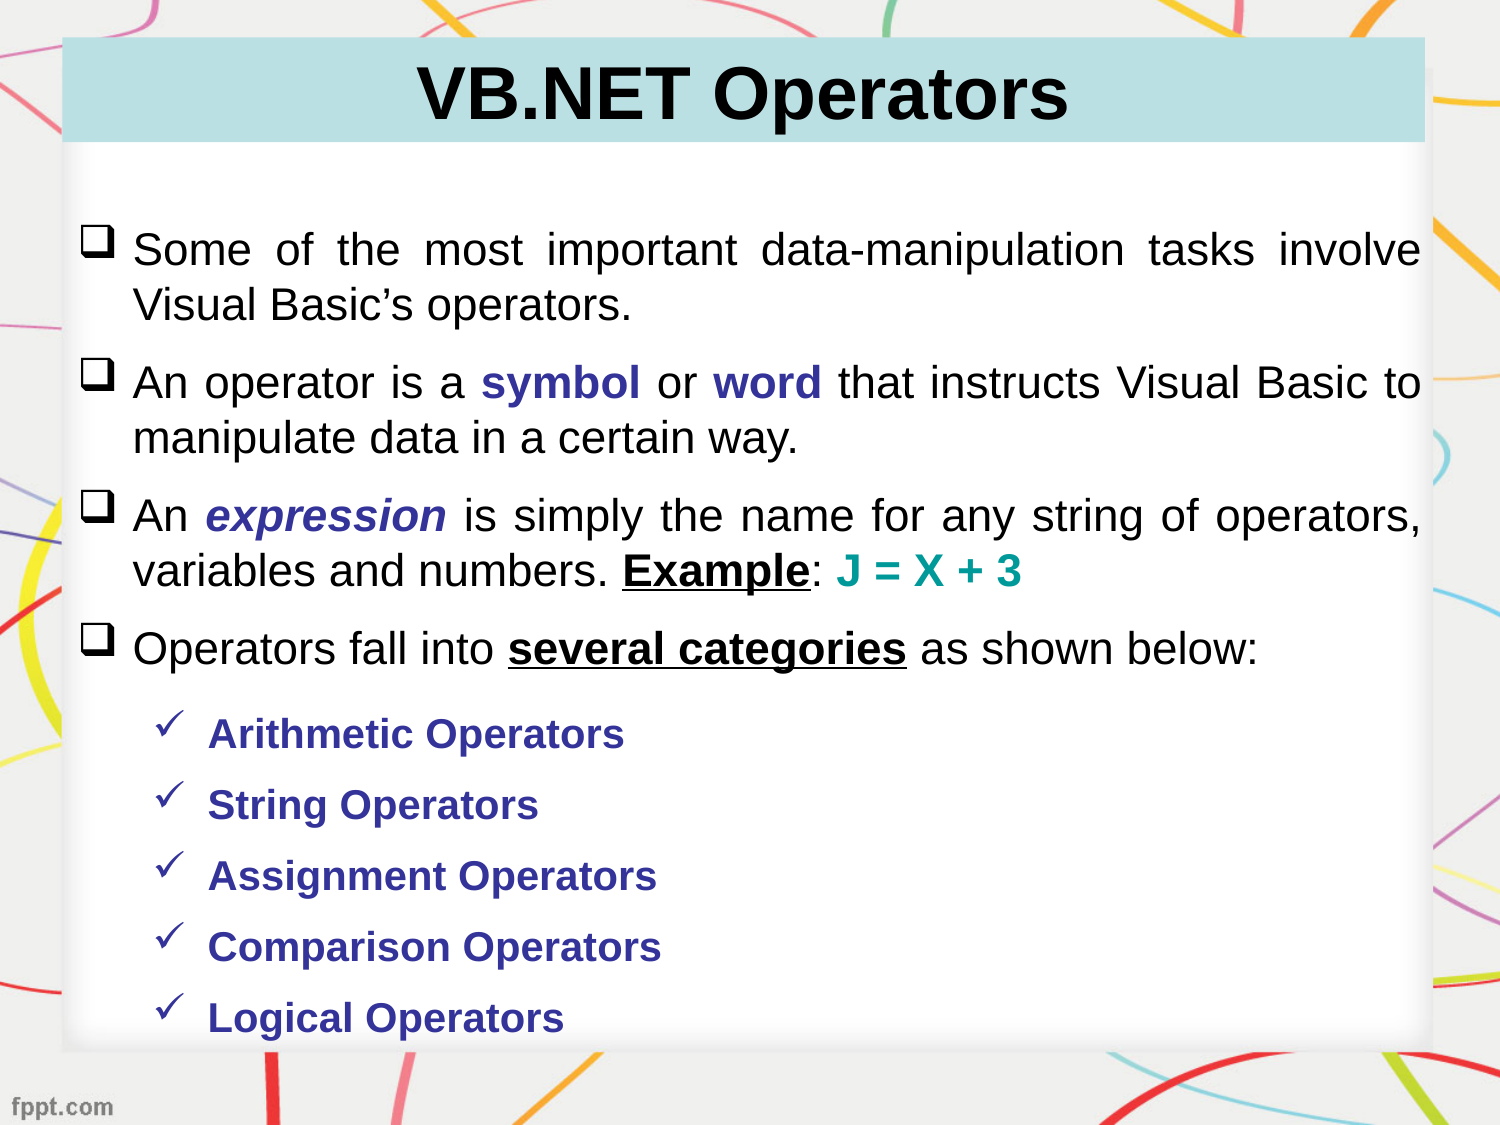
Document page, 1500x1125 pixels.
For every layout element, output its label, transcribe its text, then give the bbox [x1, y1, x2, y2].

text_box Arithmetic Operators String Operators Assignment Operators Comparison Operators Logical Operators [137, 699, 1388, 1049]
text_box Some of the most important data-manipulation tasks involve Visual Basic’s operators. An operator is a symbol or word that instructs Visual Basic to manipulate data in a certain way. An expression is simply the name for any string of operators, variables and numbers. Example: J = X + 3 Operators fall into several categories as shown below: [62, 212, 1438, 681]
picture [0, 0, 1500, 1125]
text_box VB.NET Operators [62, 37, 1425, 143]
